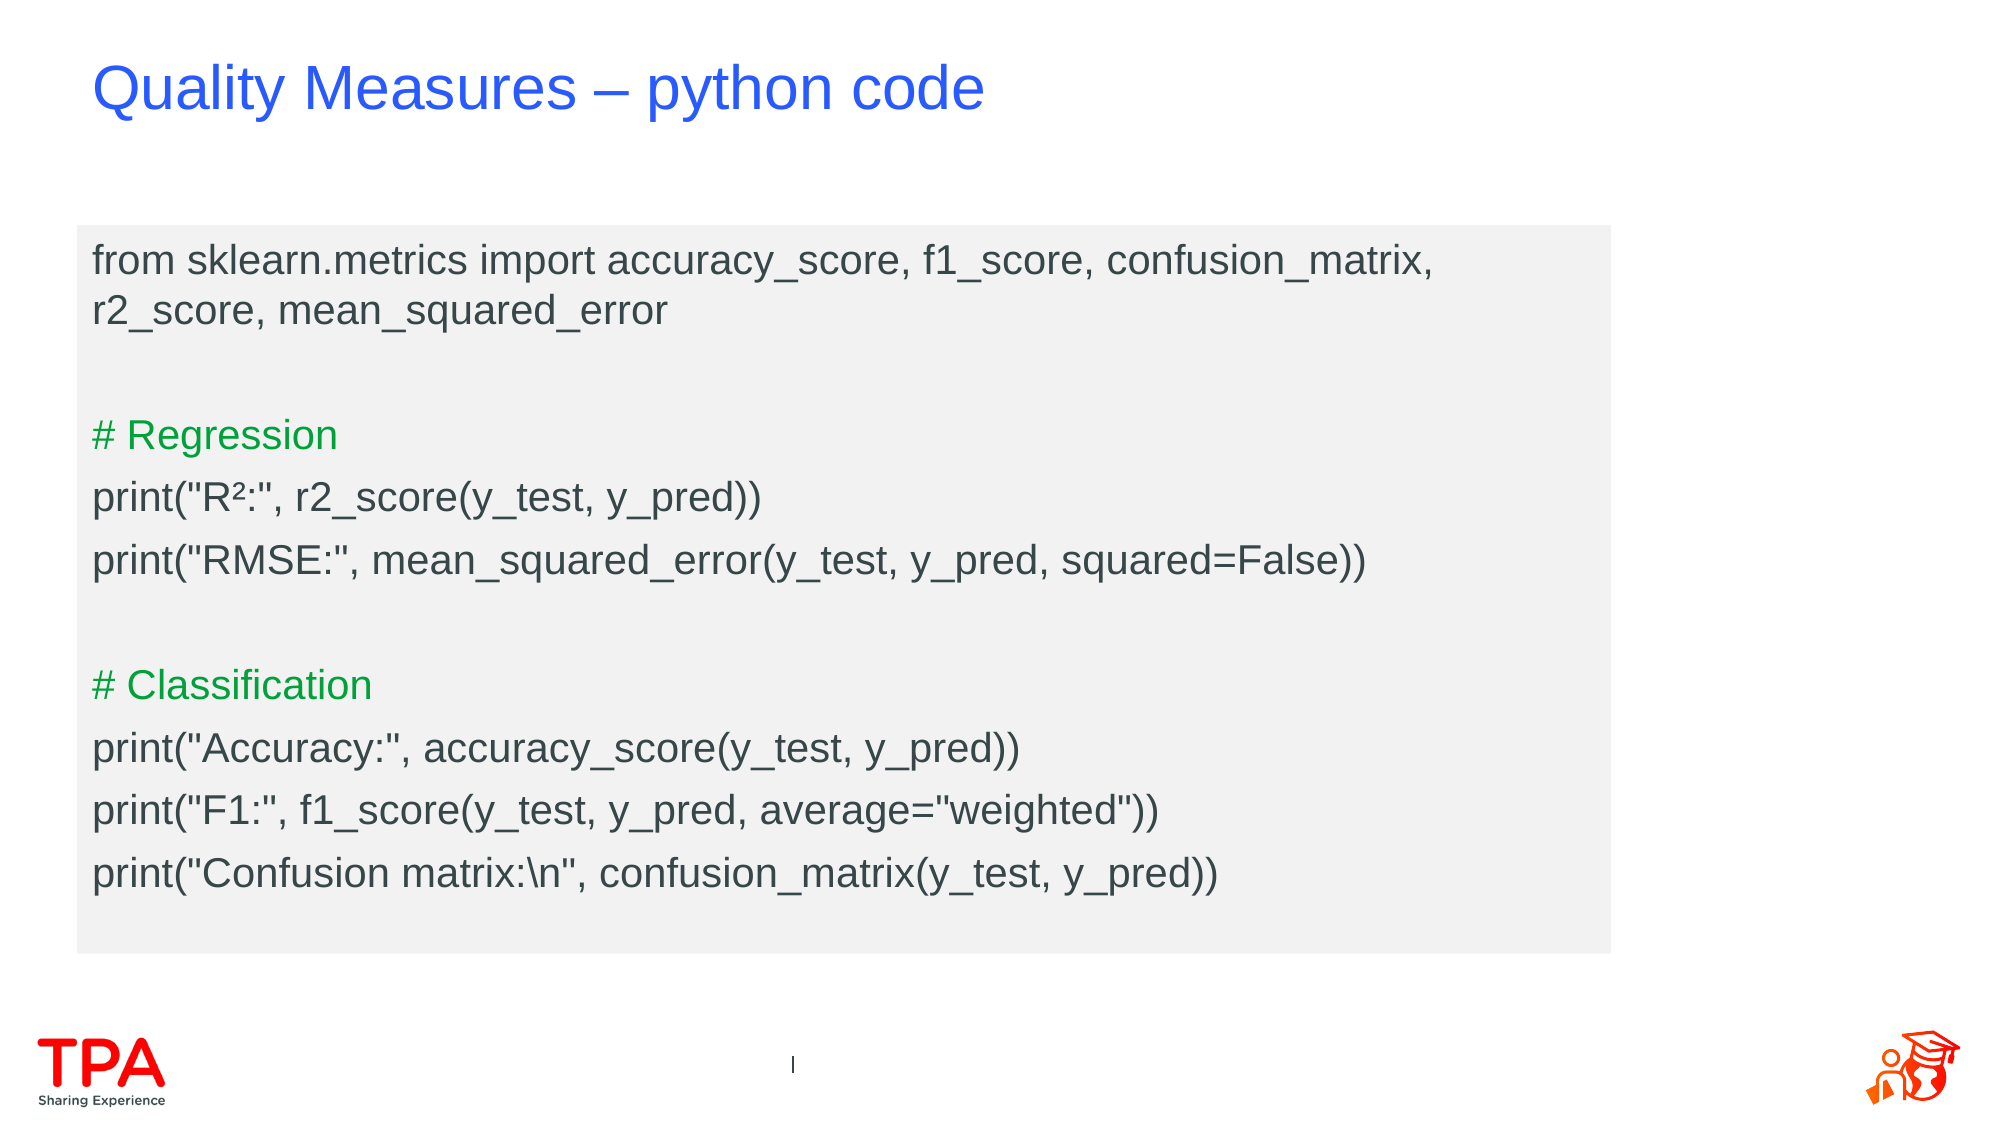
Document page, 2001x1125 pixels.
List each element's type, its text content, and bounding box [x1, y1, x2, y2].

picture [13, 1014, 189, 1125]
title Quality Measures – python code [77, 39, 1857, 206]
list from sklearn.metrics import accuracy_score, f1_score, confusion_matrix, r2_score, mean_squared_error # Regression print("R²:", r2_score(y_test, y_pred)) print("RMSE:", mean_squared_error(y_test, y_pred, squared=False)) # Classification print("Accuracy:", accuracy_score(y_test, y_pred)) print("F1:", f1_score(y_test, y_pred, average="weighted")) print("Confusion matrix:\n", confusion_matrix(y_test, y_pred)) [77, 225, 1611, 954]
picture [1855, 1010, 1971, 1125]
